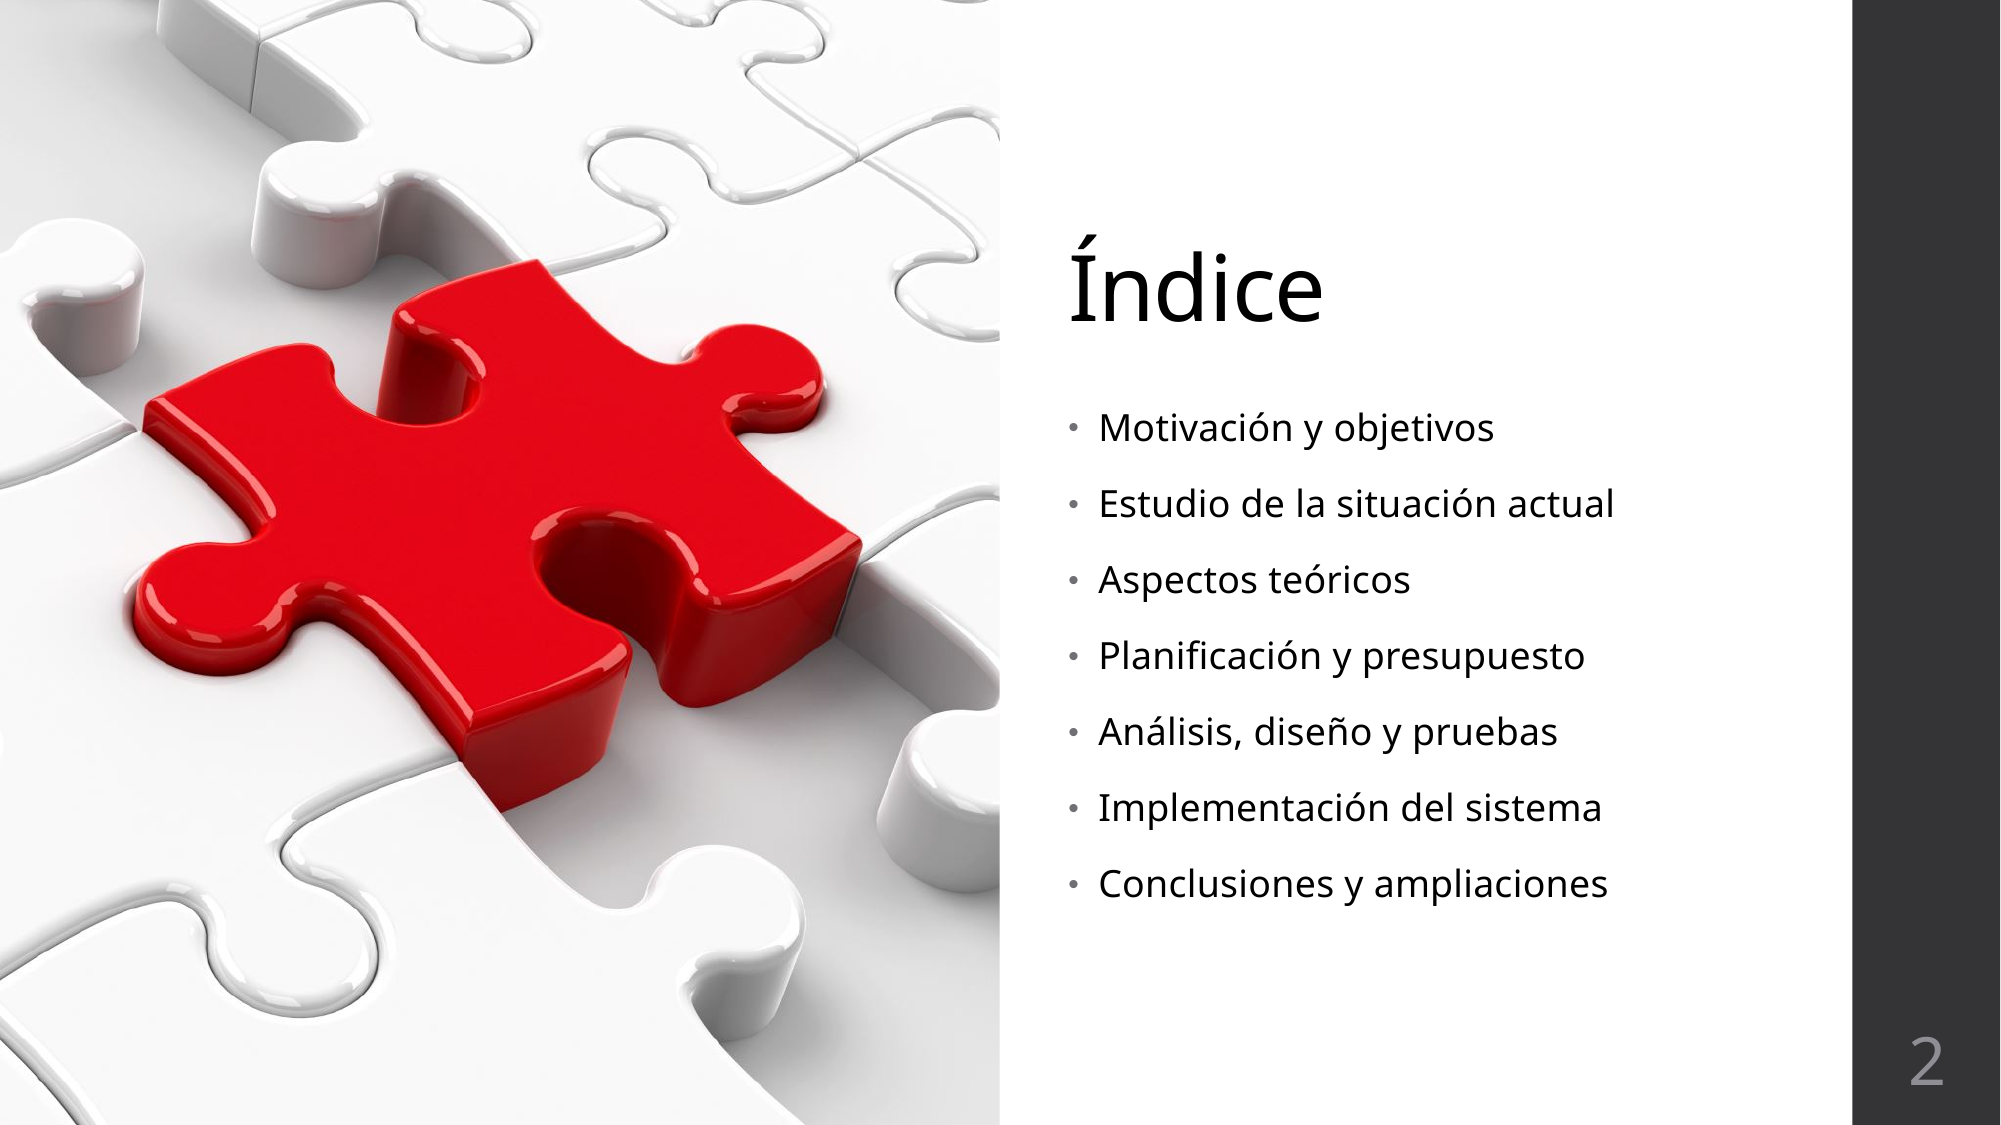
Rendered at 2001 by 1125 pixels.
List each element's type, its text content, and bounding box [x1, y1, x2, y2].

picture [0, 0, 1000, 1125]
slide_number 2 [1852, 1012, 2000, 1110]
title Índice [1053, 88, 1797, 349]
list Motivación y objetivos Estudio de la situación actual Aspectos teóricos Planificación y presupuesto Análisis, diseño y pruebas Implementación del sistema Conclusiones y ampliaciones [1053, 399, 1804, 1037]
